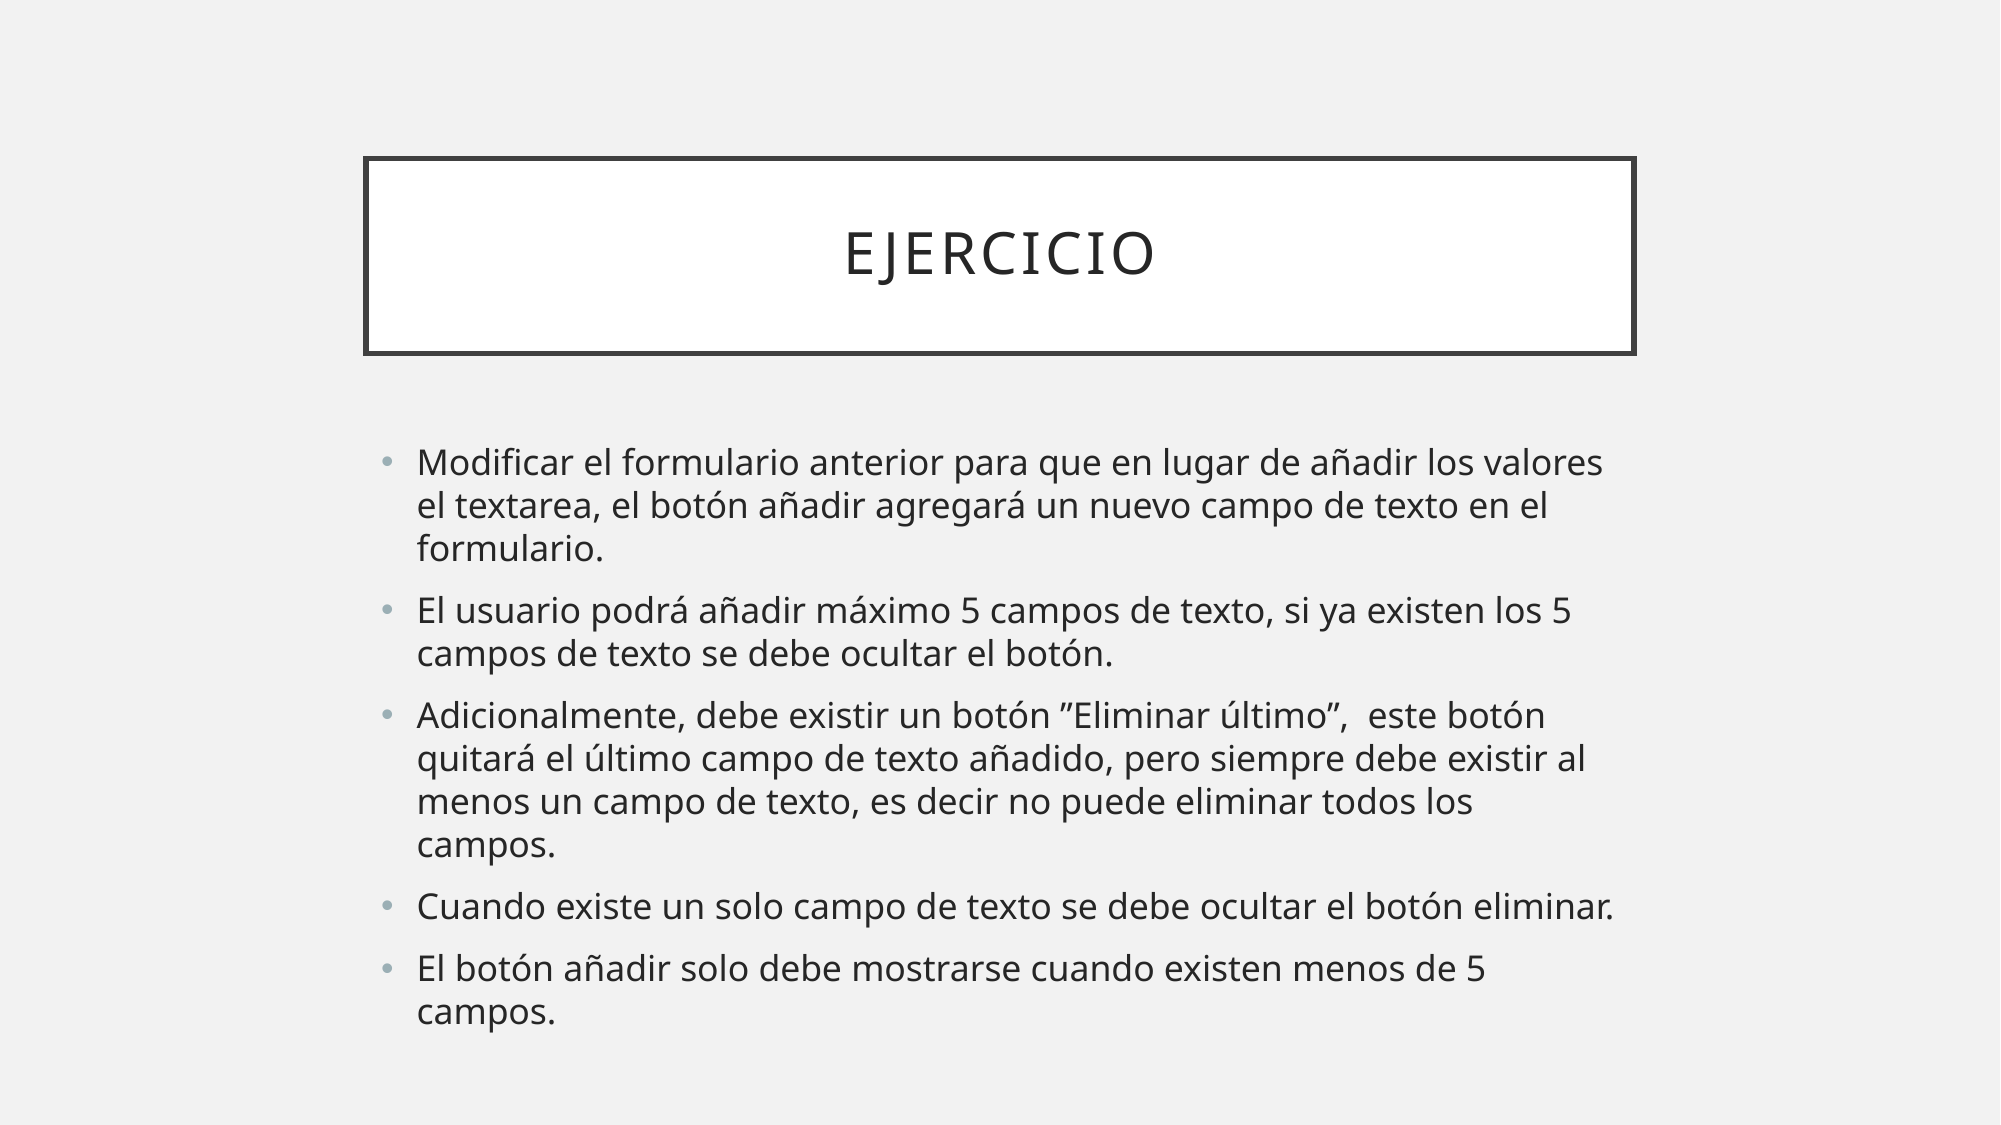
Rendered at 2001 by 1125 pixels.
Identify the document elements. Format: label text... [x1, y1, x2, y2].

title Ejercicio [363, 156, 1637, 356]
list Modificar el formulario anterior para que en lugar de añadir los valores el textarea, el botón añadir agregará un nuevo campo de texto en el formulario. El usuario podrá añadir máximo 5 campos de texto, si ya existen los 5 campos de texto se debe ocultar el botón. Adicionalmente, debe existir un botón ”Eliminar último”, este botón quitará el último campo de texto añadido, pero siempre debe existir al menos un campo de texto, es decir no puede eliminar todos los campos. Cuando existe un solo campo de texto se debe ocultar el botón eliminar. El botón añadir solo debe mostrarse cuando existen menos de 5 campos. [366, 432, 1634, 1061]
